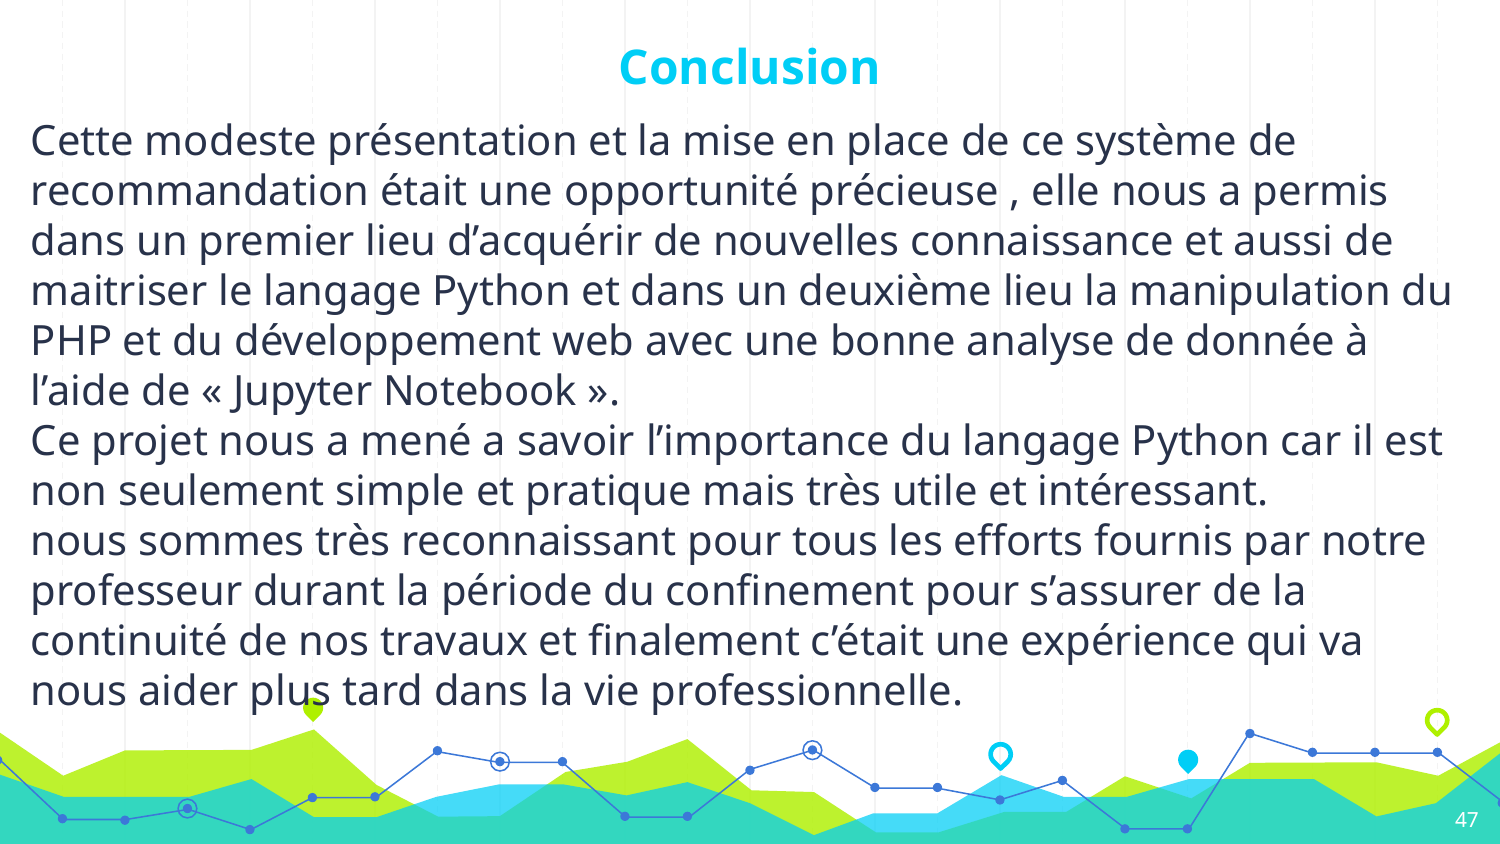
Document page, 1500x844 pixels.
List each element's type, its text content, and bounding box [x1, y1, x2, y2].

text_box Cette modeste présentation et la mise en place de ce système de recommandation était une opportunité précieuse , elle nous a permis dans un premier lieu d’acquérir de nouvelles connaissance et aussi de maitriser le langage Python et dans un deuxième lieu la manipulation du PHP et du développement web avec une bonne analyse de donnée à l’aide de « Jupyter Notebook ». Ce projet nous a mené a savoir l’importance du langage Python car il est non seulement simple et pratique mais très utile et intéressant. nous sommes très reconnaissant pour tous les efforts fournis par notre professeur durant la période du confinement pour s’assurer de la continuité de nos travaux et finalement c’était une expérience qui va nous aider plus tard dans la vie professionnelle. [16, 106, 1484, 722]
slide_number 47 [1403, 791, 1494, 844]
title Conclusion [176, 20, 1324, 106]
